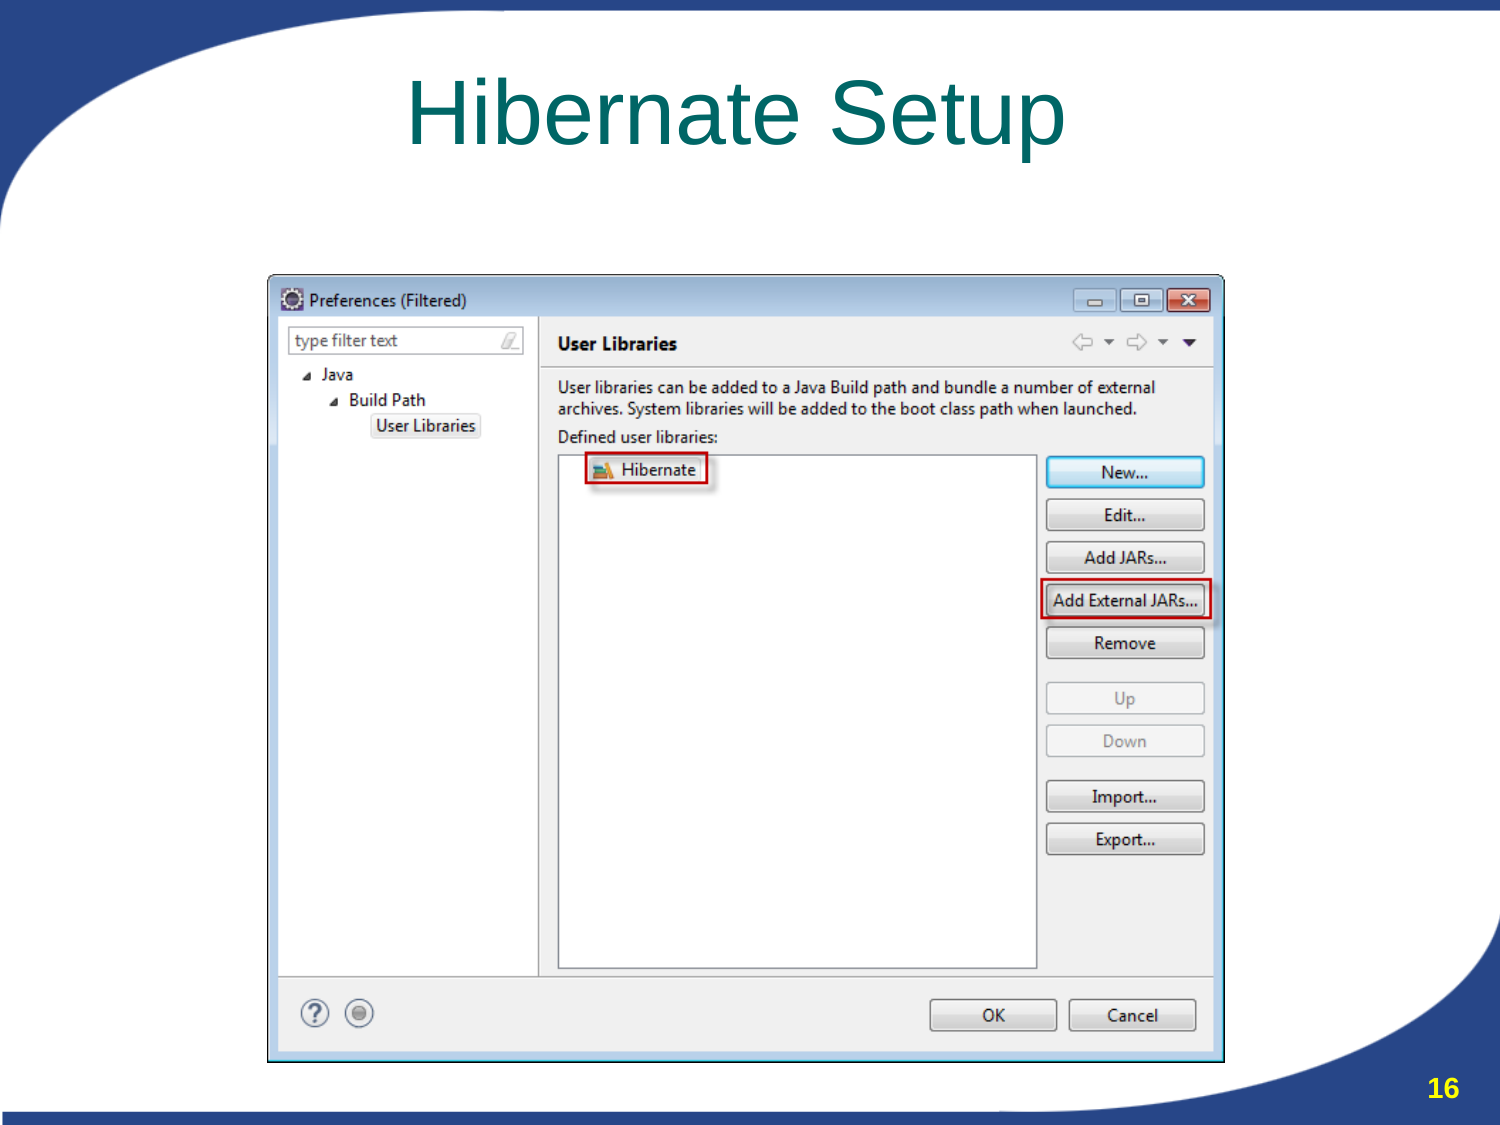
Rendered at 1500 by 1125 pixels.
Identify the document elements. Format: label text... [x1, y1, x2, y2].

picture [0, 0, 1500, 1125]
title Hibernate Setup [75, 45, 1425, 188]
slide_number 16 [1387, 1061, 1475, 1100]
